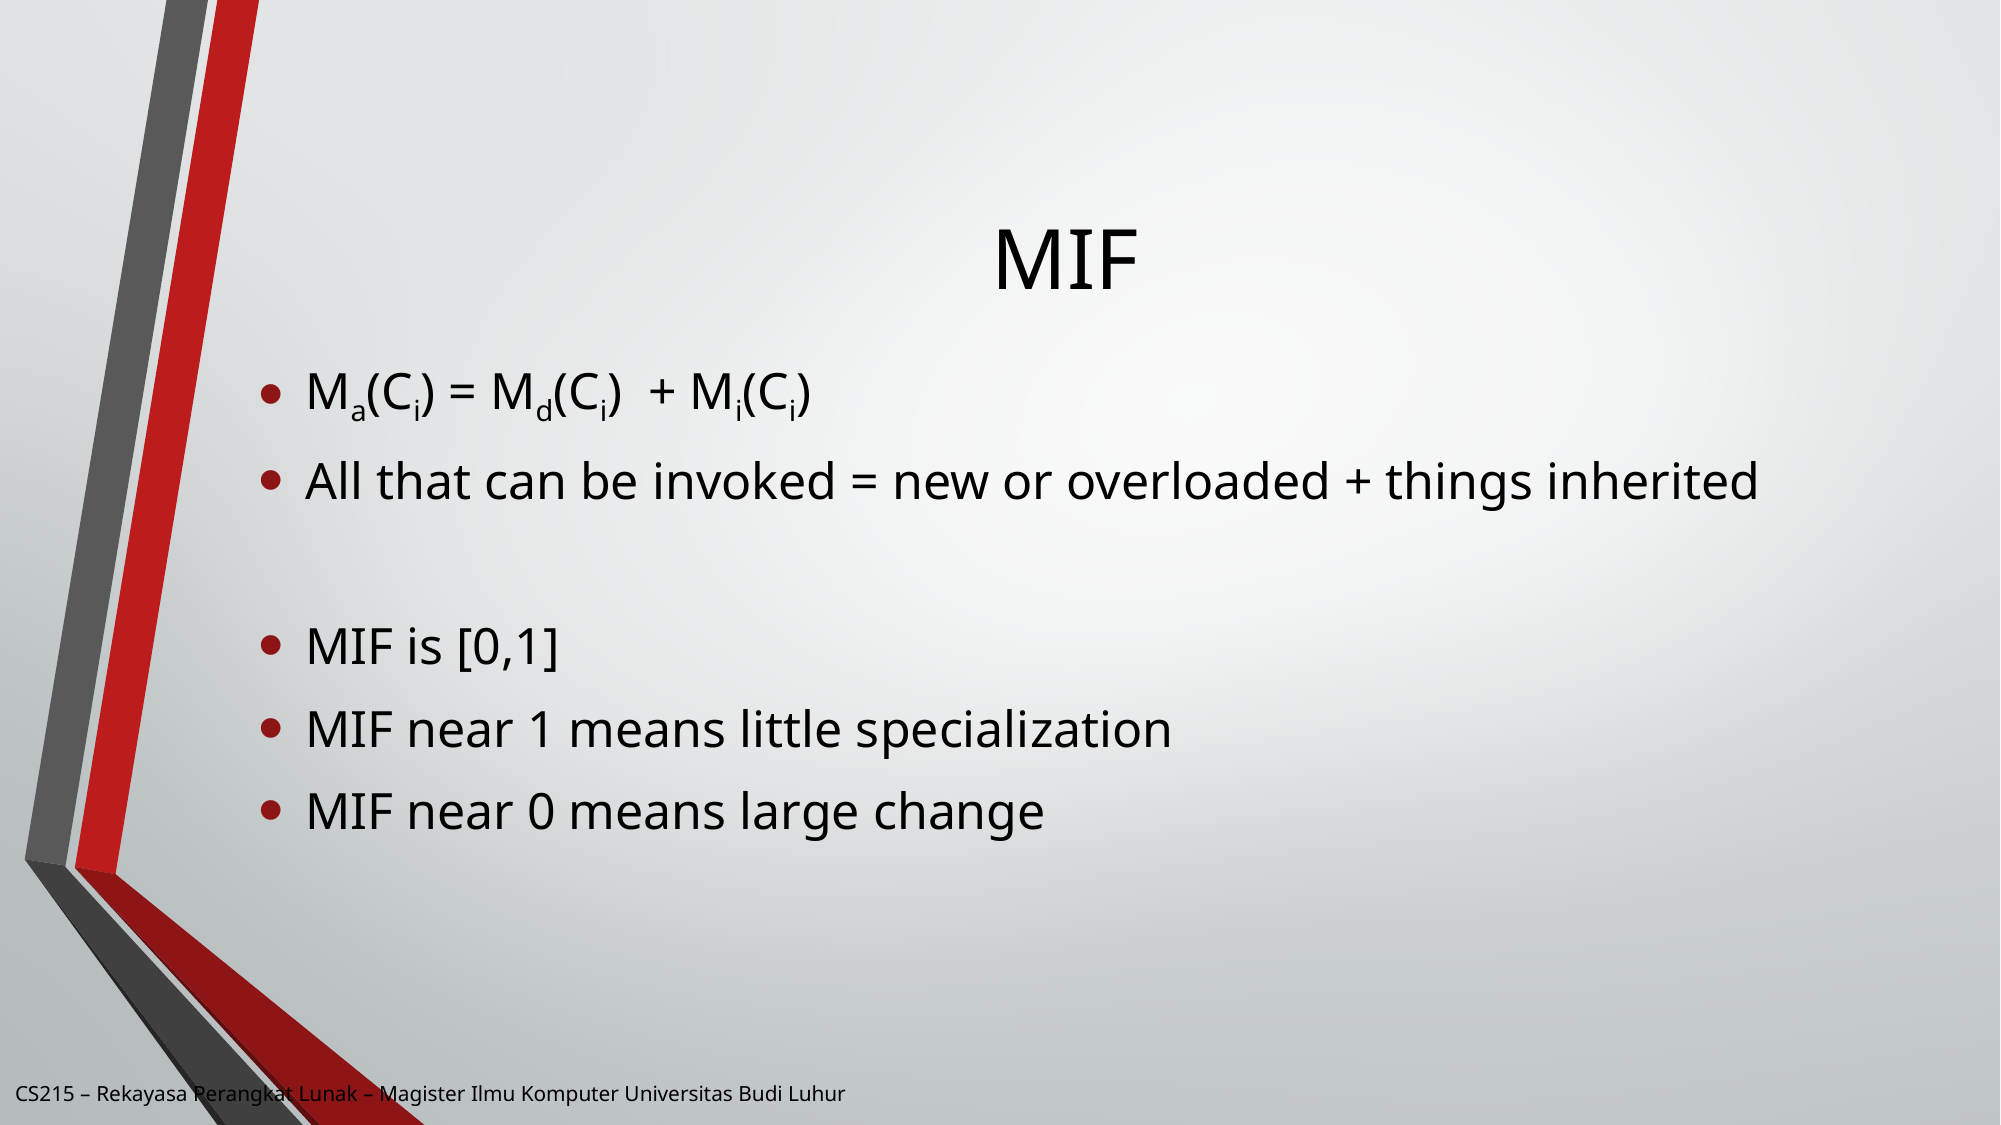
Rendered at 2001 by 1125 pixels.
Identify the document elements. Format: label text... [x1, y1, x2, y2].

footer CS215 – Rekayasa Perangkat Lunak – Magister Ilmu Komputer Universitas Budi Luhur [0, 1064, 1163, 1125]
title MIF [243, 112, 1887, 351]
list Ma(Ci) = Md(Ci) + Mi(Ci) All that can be invoked = new or overloaded + things inherited MIF is [0,1] MIF near 1 means little specialization MIF near 0 means large change [243, 351, 1887, 950]
